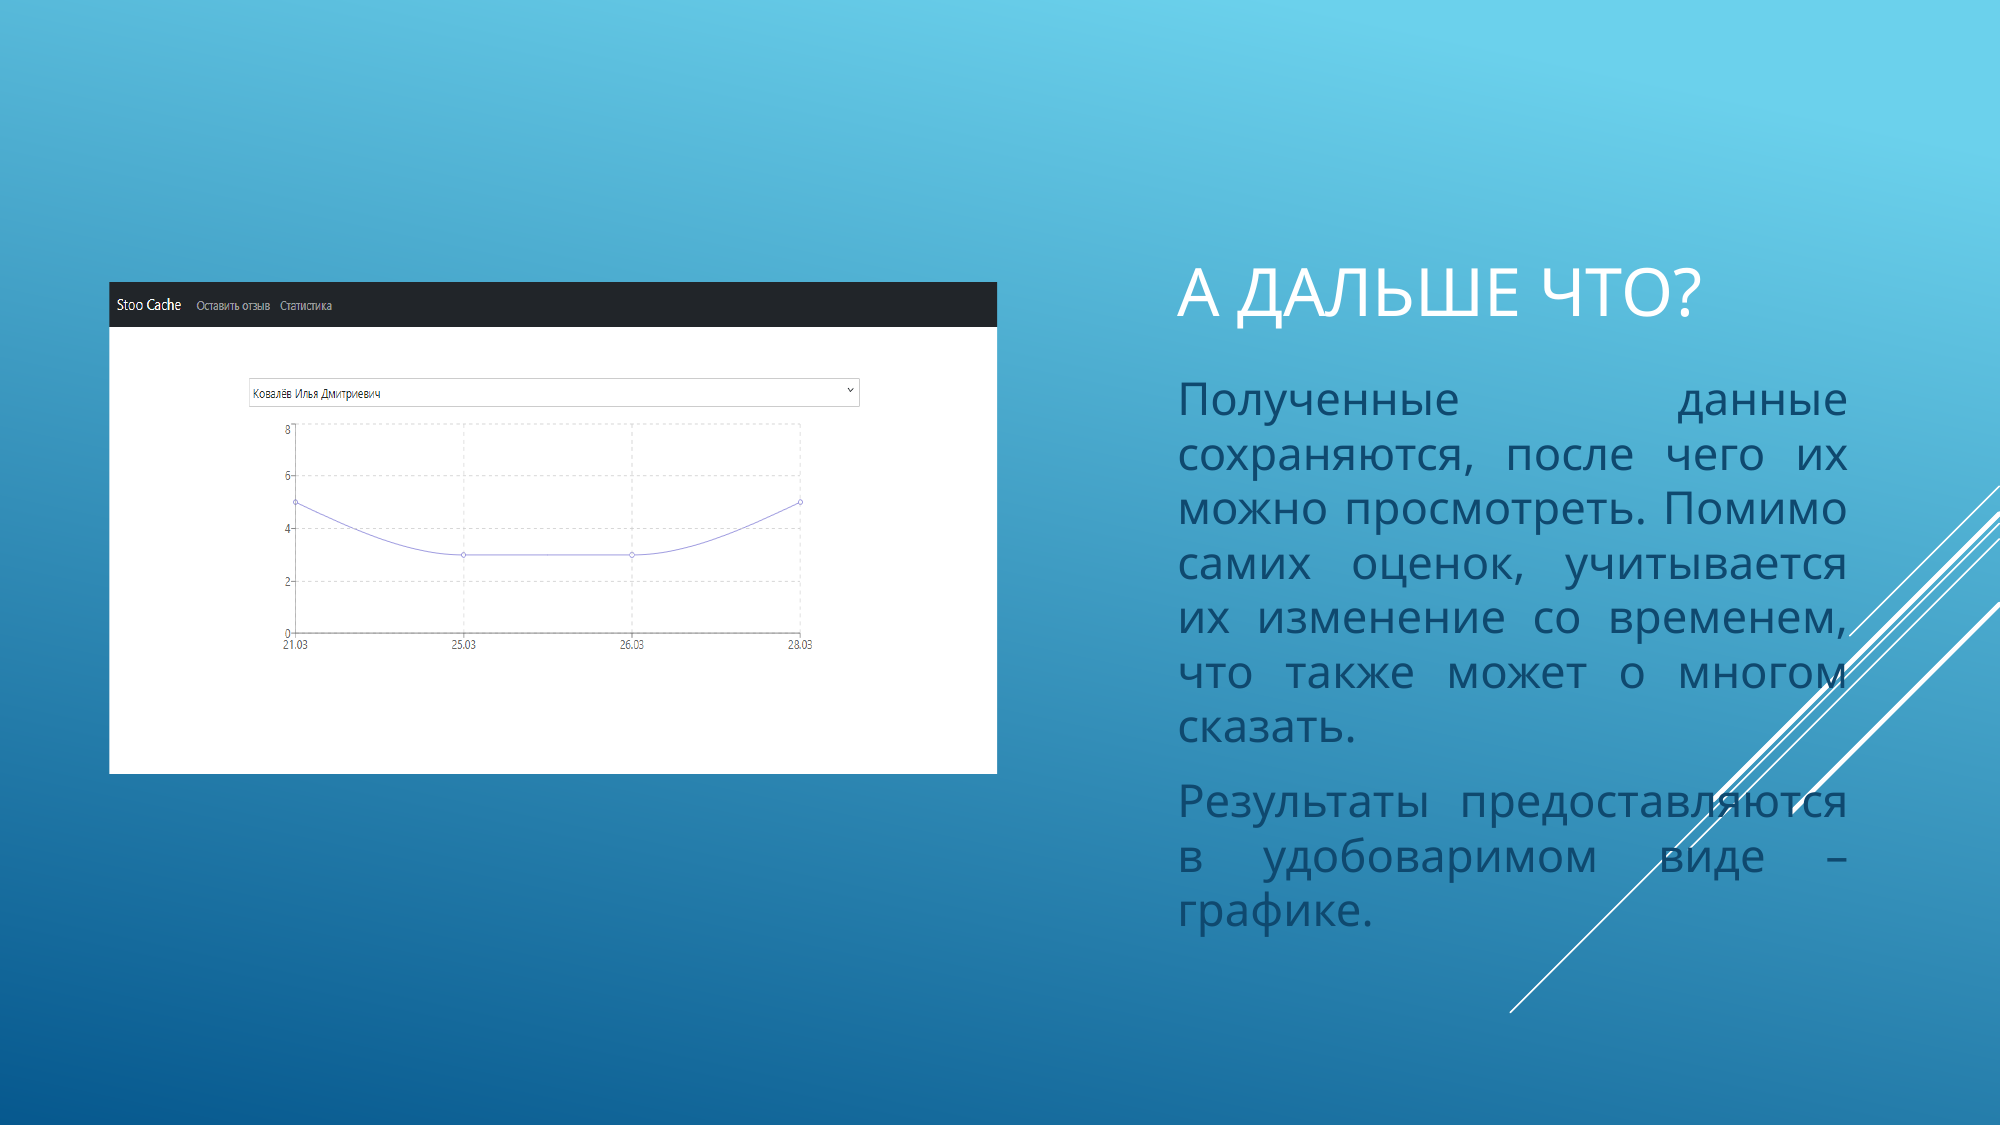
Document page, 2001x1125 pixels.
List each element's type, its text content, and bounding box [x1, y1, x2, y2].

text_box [108, 281, 998, 774]
list Полученные данные сохраняются, после чего их можно просмотреть. Помимо самих оценок, учитывается их изменение со временем, что также может о многом сказать. Результаты предоставляются в удобоваримом виде – графике. [1162, 362, 1865, 984]
title А дальше что? [1162, 112, 1763, 338]
